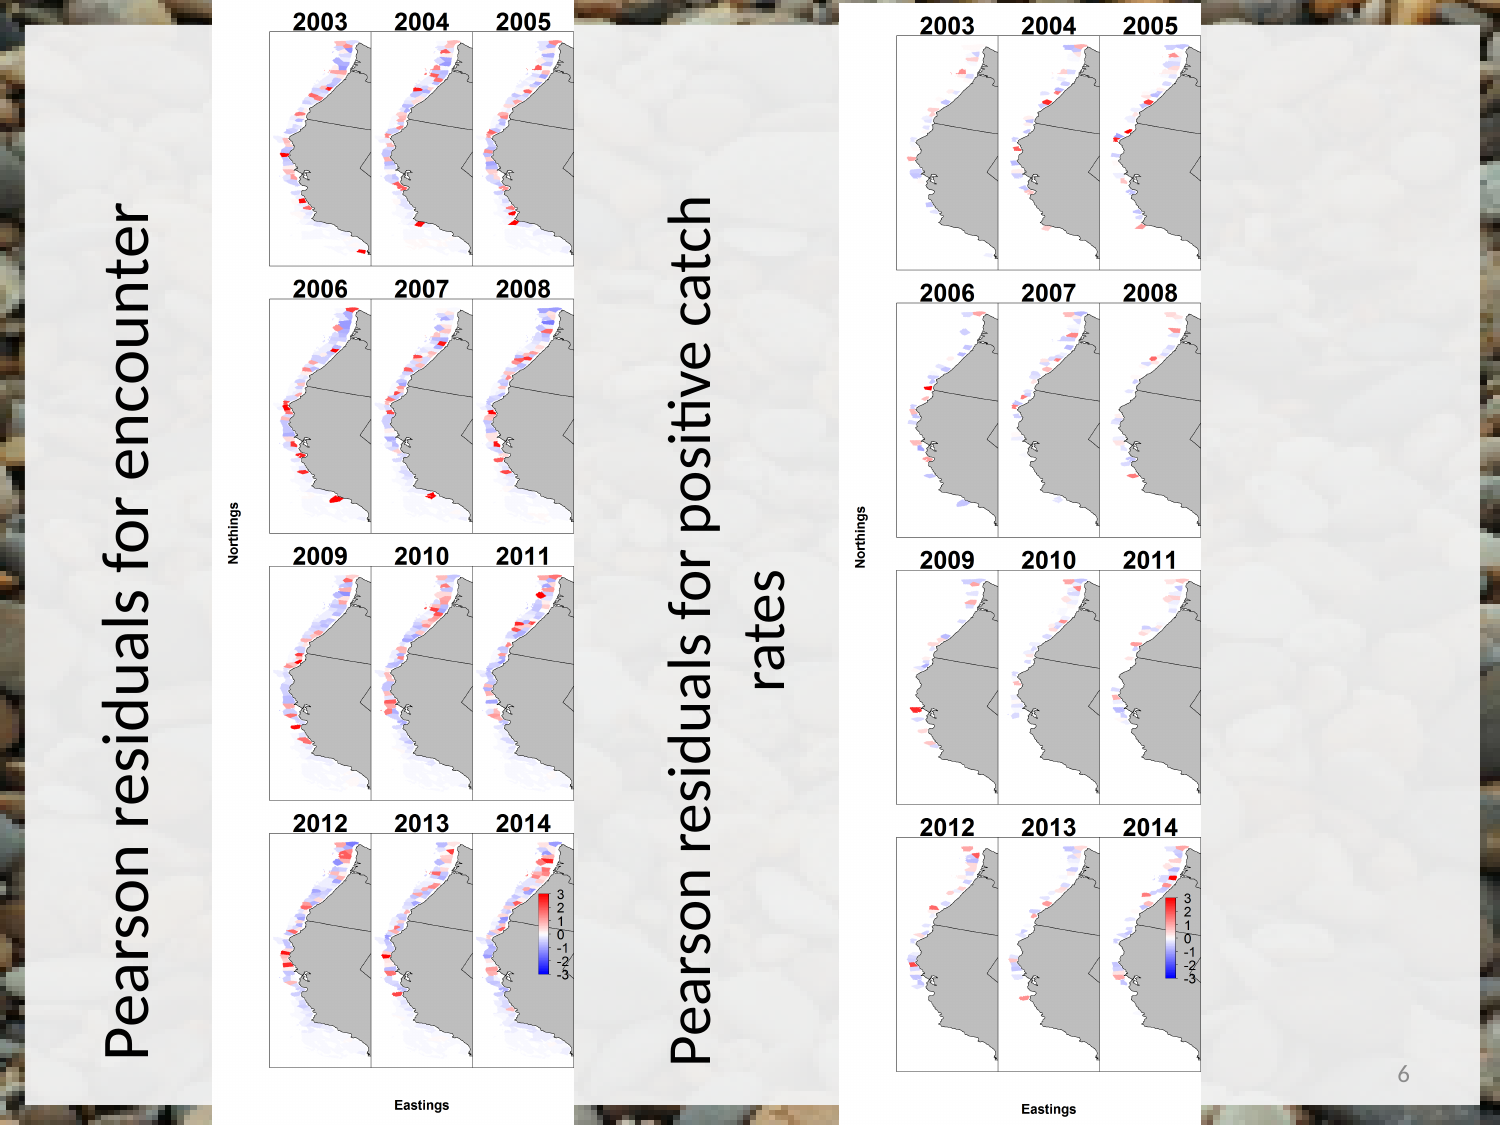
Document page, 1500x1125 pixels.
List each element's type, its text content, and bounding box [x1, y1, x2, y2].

picture [0, 0, 1500, 1125]
slide_number 6 [1206, 1042, 1425, 1103]
text_box Pearson residuals for encounter [74, 175, 207, 1088]
text_box Pearson residuals for positive catch rates [641, 175, 805, 1088]
